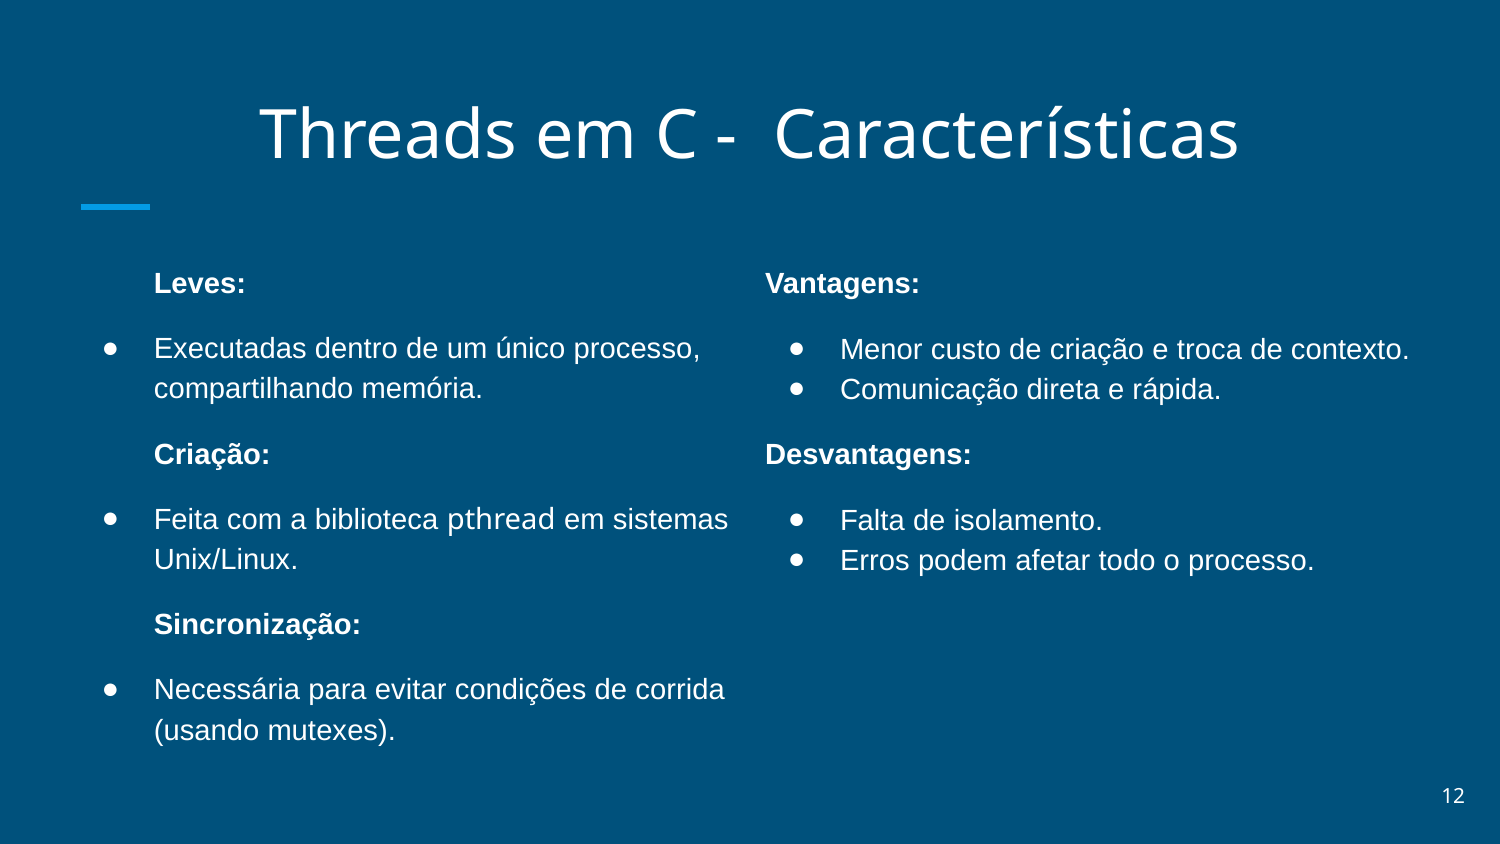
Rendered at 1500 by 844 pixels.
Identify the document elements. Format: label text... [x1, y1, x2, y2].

list Vantagens: Menor custo de criação e troca de contexto. Comunicação direta e rápida. Desvantagens: Falta de isolamento. Erros podem afetar todo o processo. [750, 244, 1437, 750]
slide_number ‹#› [1389, 764, 1480, 830]
list Leves: Executadas dentro de um único processo, compartilhando memória. Criação: Feita com a biblioteca pthread em sistemas Unix/Linux. Sincronização: Necessária para evitar condições de corrida (usando mutexes). [63, 244, 750, 750]
title Threads em C - Características [63, 75, 1437, 188]
